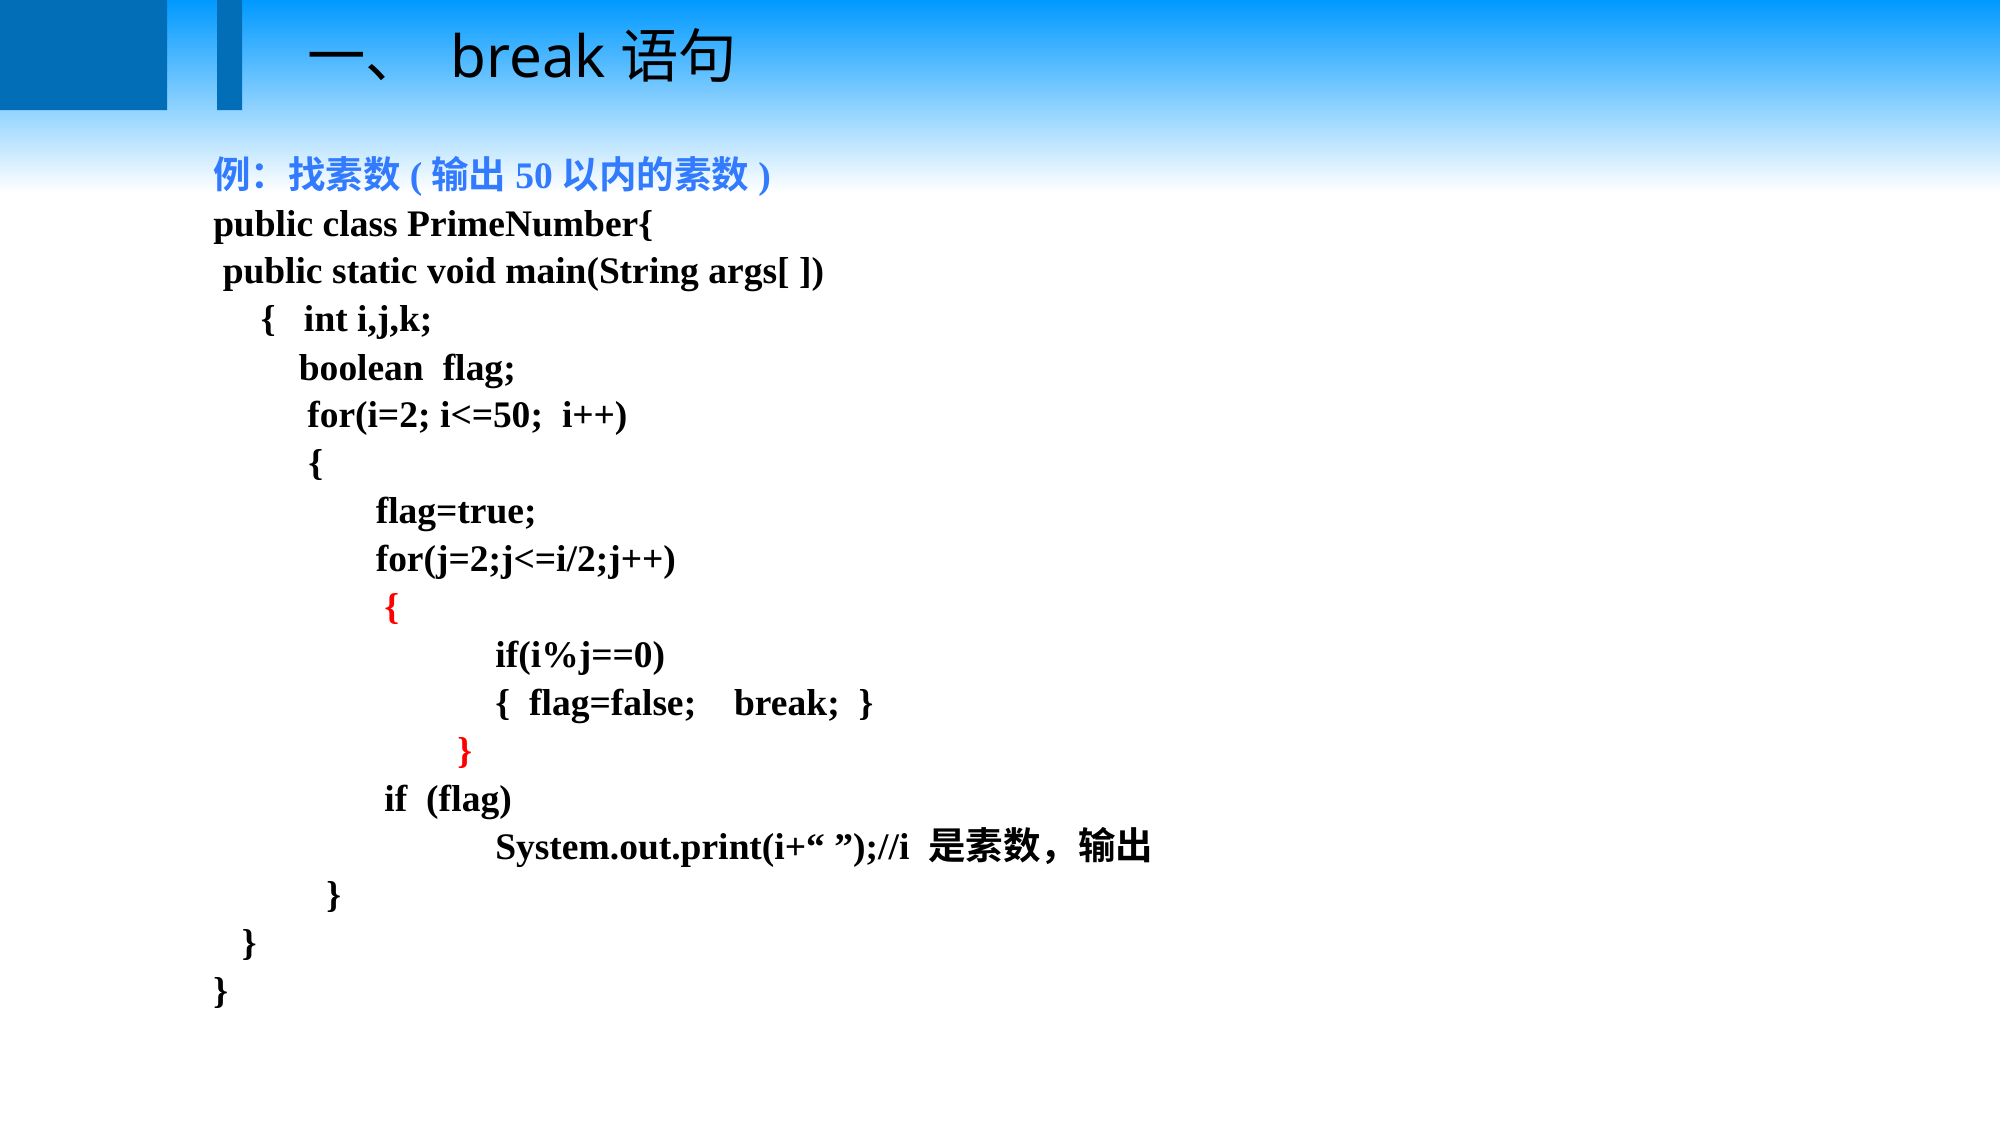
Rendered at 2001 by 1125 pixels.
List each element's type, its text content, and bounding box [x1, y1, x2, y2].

text_box 例：找素数(输出50以内的素数) public class PrimeNumber{ public static void main(String args[ ]) { int i,j,k; boolean flag; for(i=2; i<=50; i++) { flag=true; for(j=2;j<=i/2;j++) { if(i%j==0) { flag=false; break; } } if (flag) System.out.print(i+“ ”);//i 是素数，输出 } } } [198, 148, 1616, 1035]
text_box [0, 0, 1158, 111]
